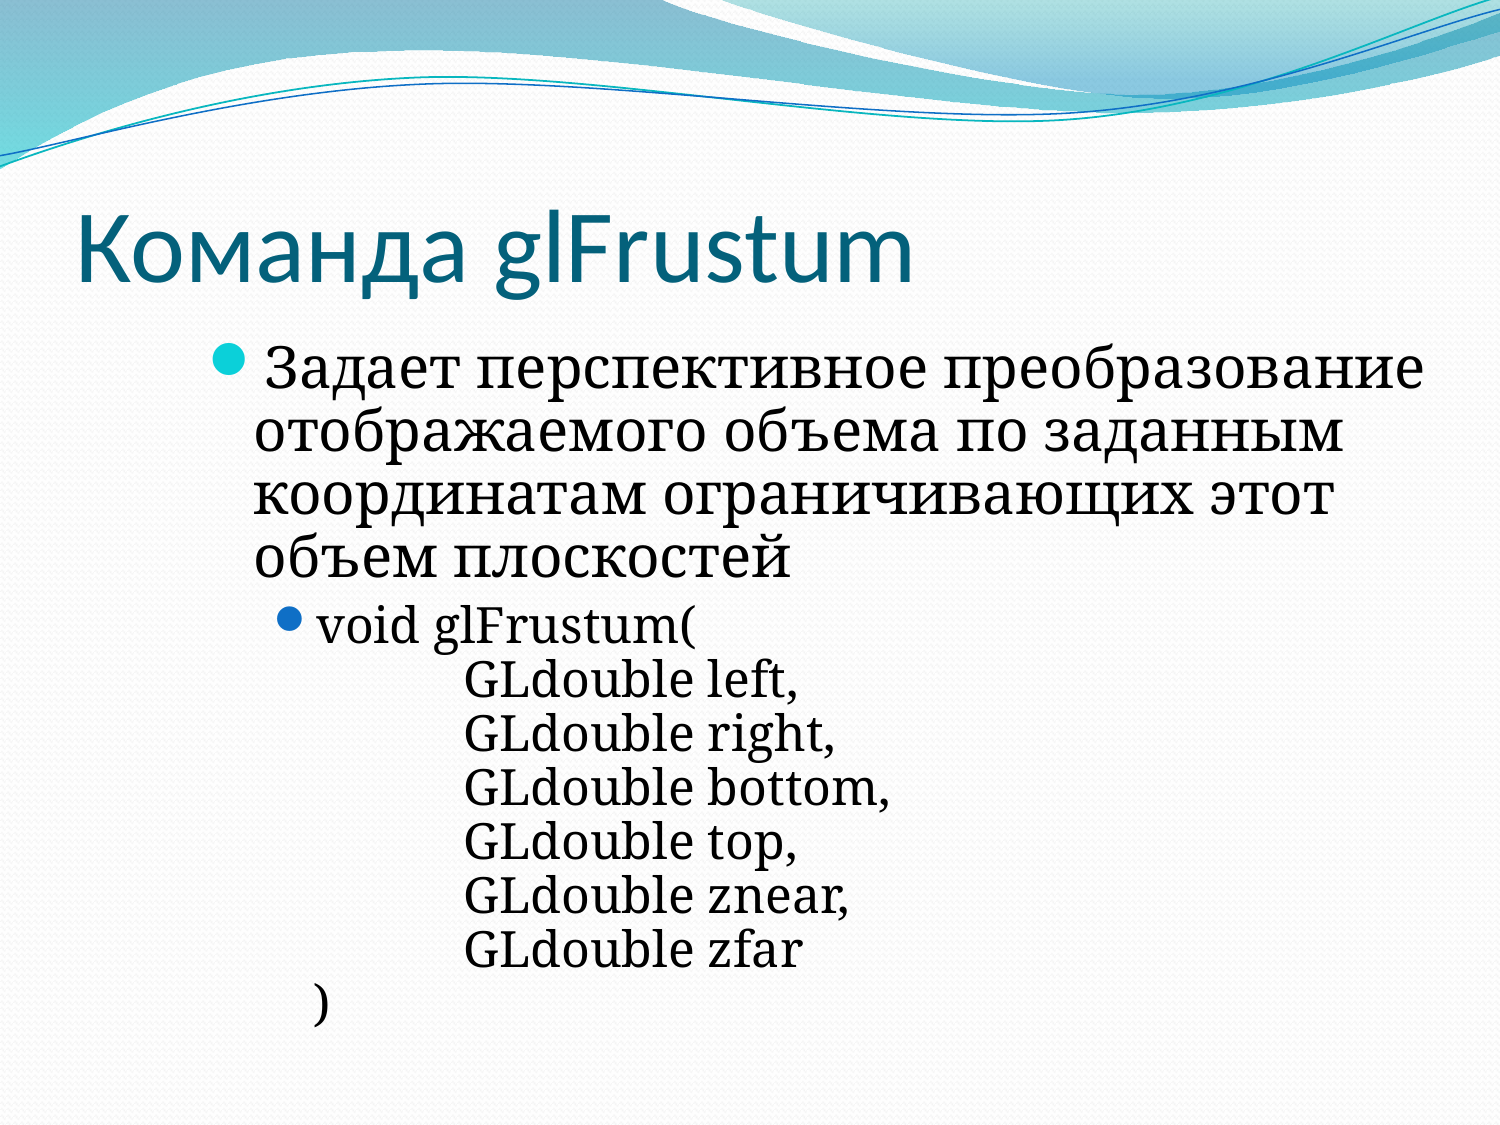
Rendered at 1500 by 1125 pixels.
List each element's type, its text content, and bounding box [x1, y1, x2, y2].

list Задает перспективное преобразование отображаемого объема по заданным координатам ограничивающих этот объем плоскостей void glFrustum( GLdouble left, GLdouble right, GLdouble bottom, GLdouble top, GLdouble znear, GLdouble zfar ) [193, 330, 1470, 1095]
title Команда glFrustum [74, 115, 1426, 304]
